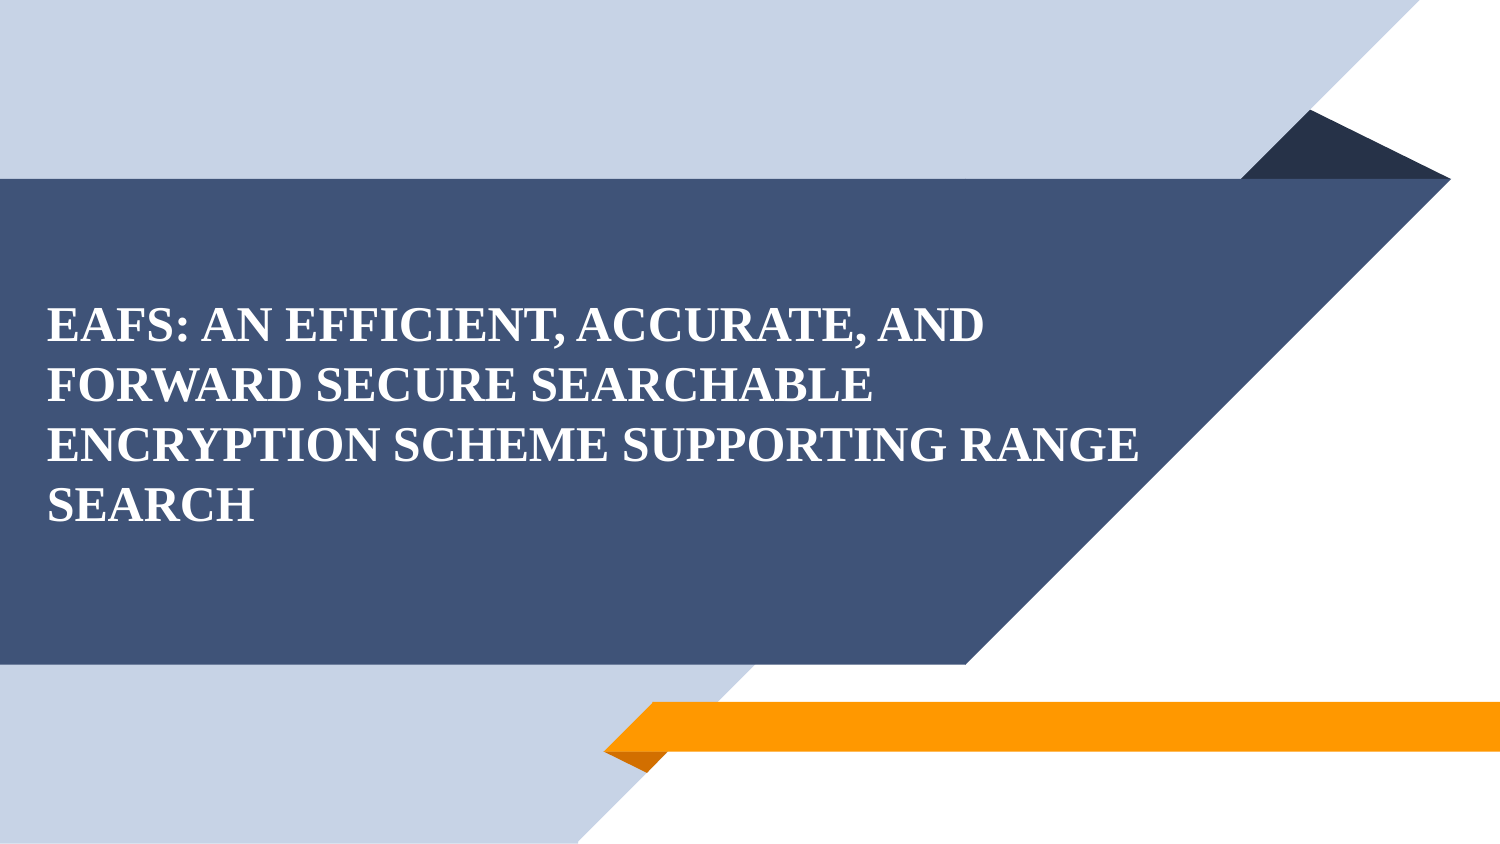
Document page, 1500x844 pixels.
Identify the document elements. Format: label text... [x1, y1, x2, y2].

title EAFS: AN EFFICIENT, ACCURATE, AND FORWARD SECURE SEARCHABLE ENCRYPTION SCHEME SUPPORTING RANGE SEARCH [31, 168, 1178, 655]
